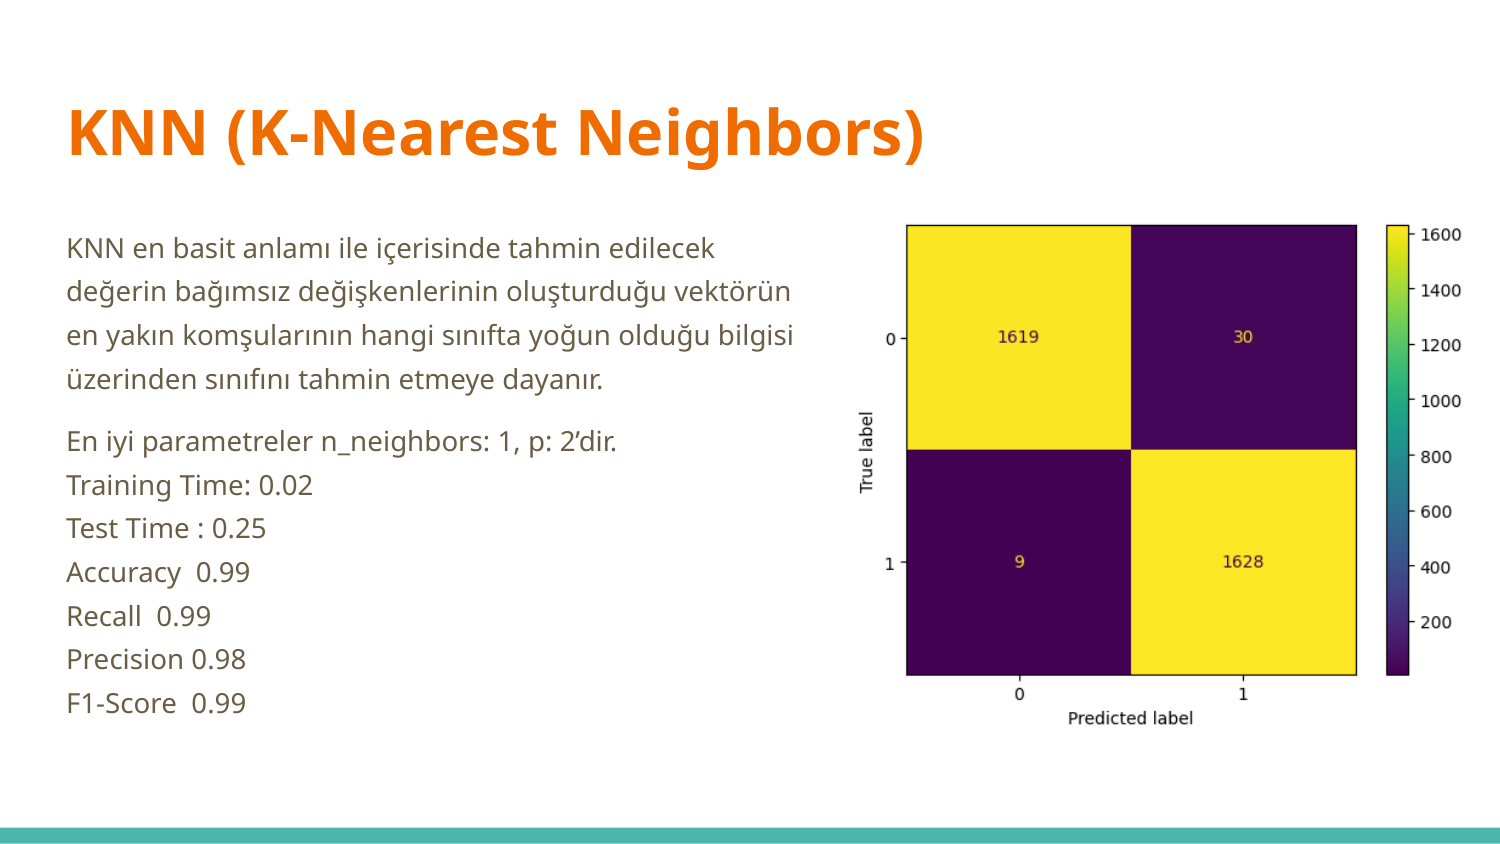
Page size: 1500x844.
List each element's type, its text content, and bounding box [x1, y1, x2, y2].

title KNN (K-Nearest Neighbors) [51, 72, 1449, 189]
picture [848, 213, 1476, 739]
list KNN en basit anlamı ile içerisinde tahmin edilecek değerin bağımsız değişkenlerinin oluşturduğu vektörün en yakın komşularının hangi sınıfta yoğun olduğu bilgisi üzerinden sınıfını tahmin etmeye dayanır. En iyi parametreler n_neighbors: 1, p: 2’dir. Training Time: 0.02 Test Time : 0.25 Accuracy 0.99 Recall 0.99 Precision 0.98 F1-Score 0.99 [51, 207, 824, 750]
